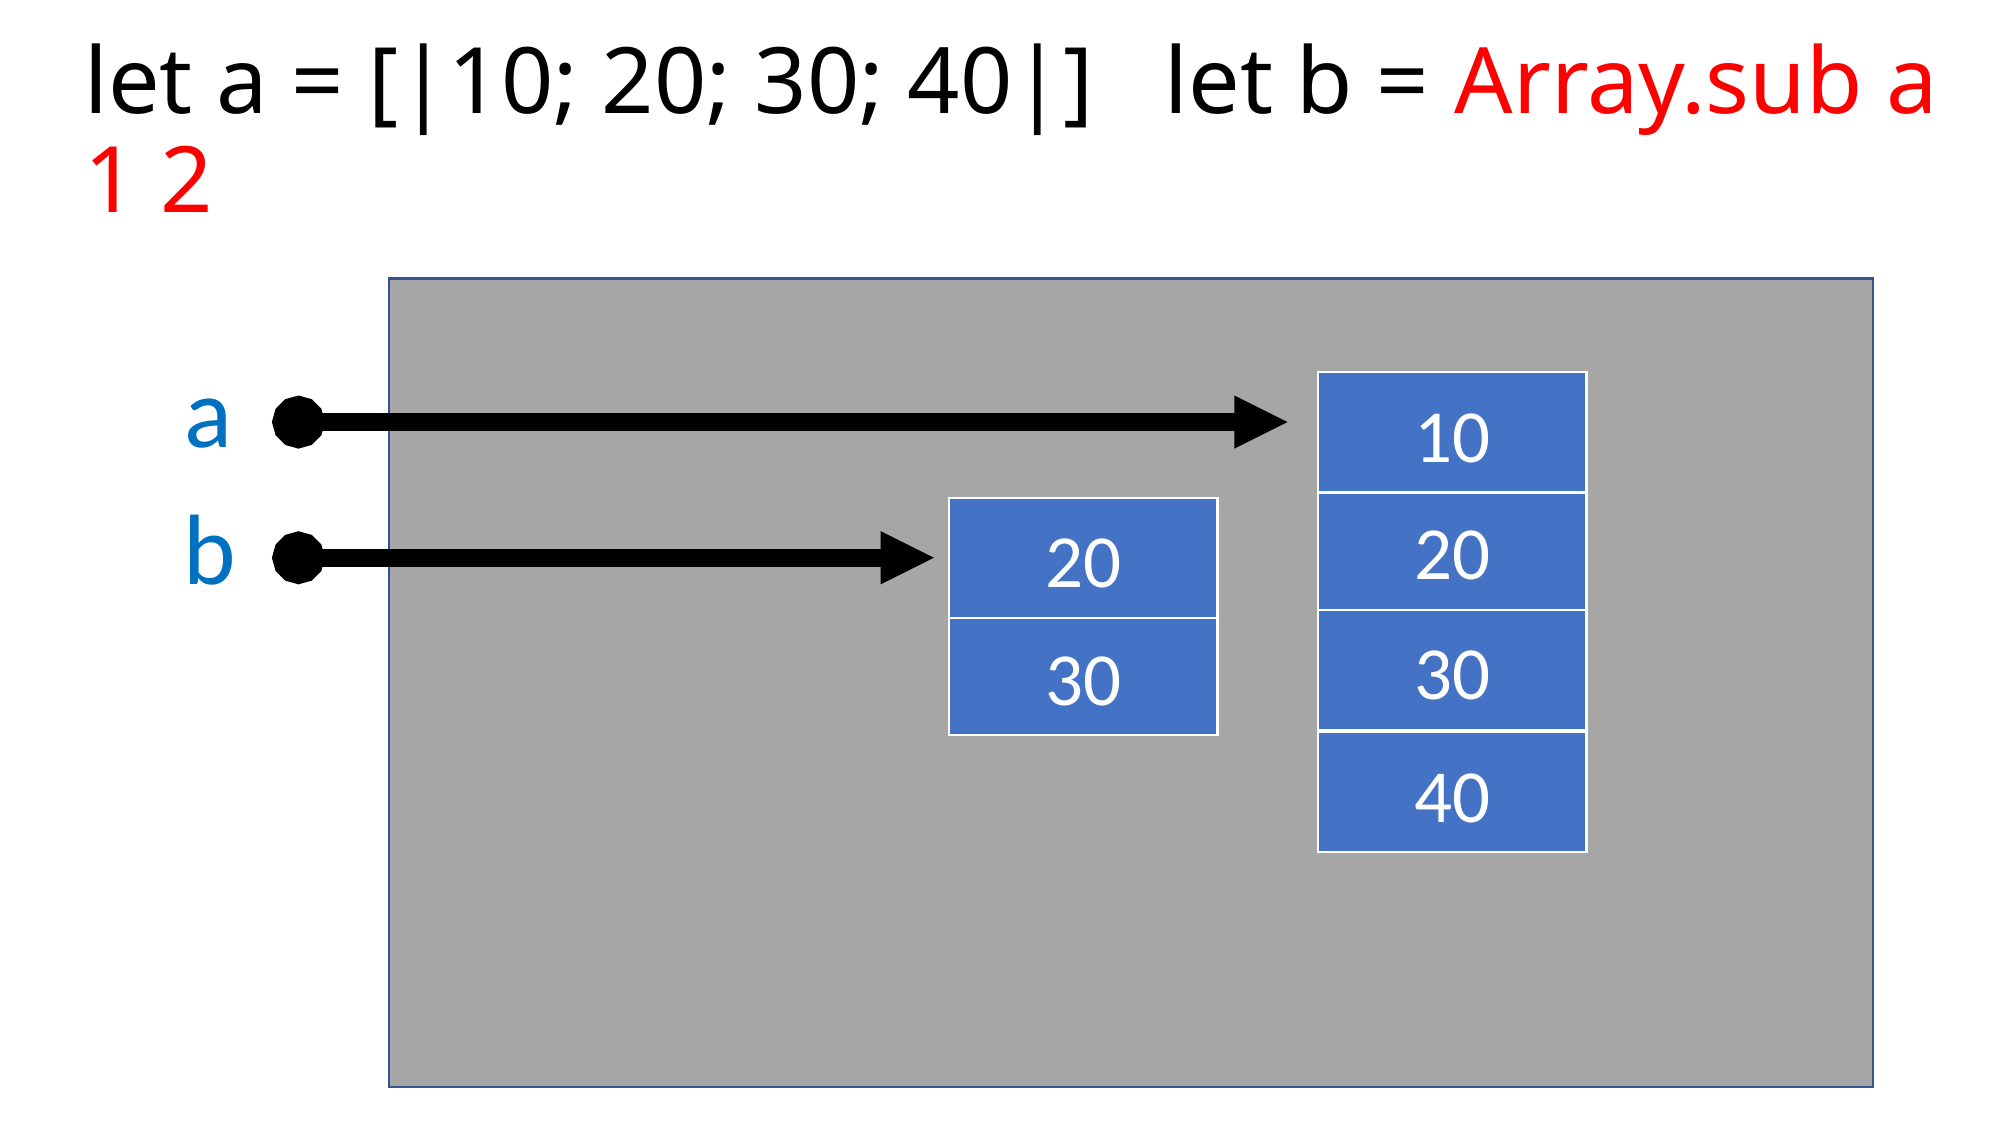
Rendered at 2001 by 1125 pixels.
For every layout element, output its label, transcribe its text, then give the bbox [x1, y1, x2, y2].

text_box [948, 497, 1218, 736]
text_box b [168, 477, 253, 612]
text_box let a = [|10; 20; 30; 40|] let b = Array.sub a 1 2 [69, 88, 1974, 178]
text_box a [169, 340, 254, 475]
title [26, 59, 1974, 309]
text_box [1317, 372, 1587, 853]
text_box [388, 309, 1874, 1088]
